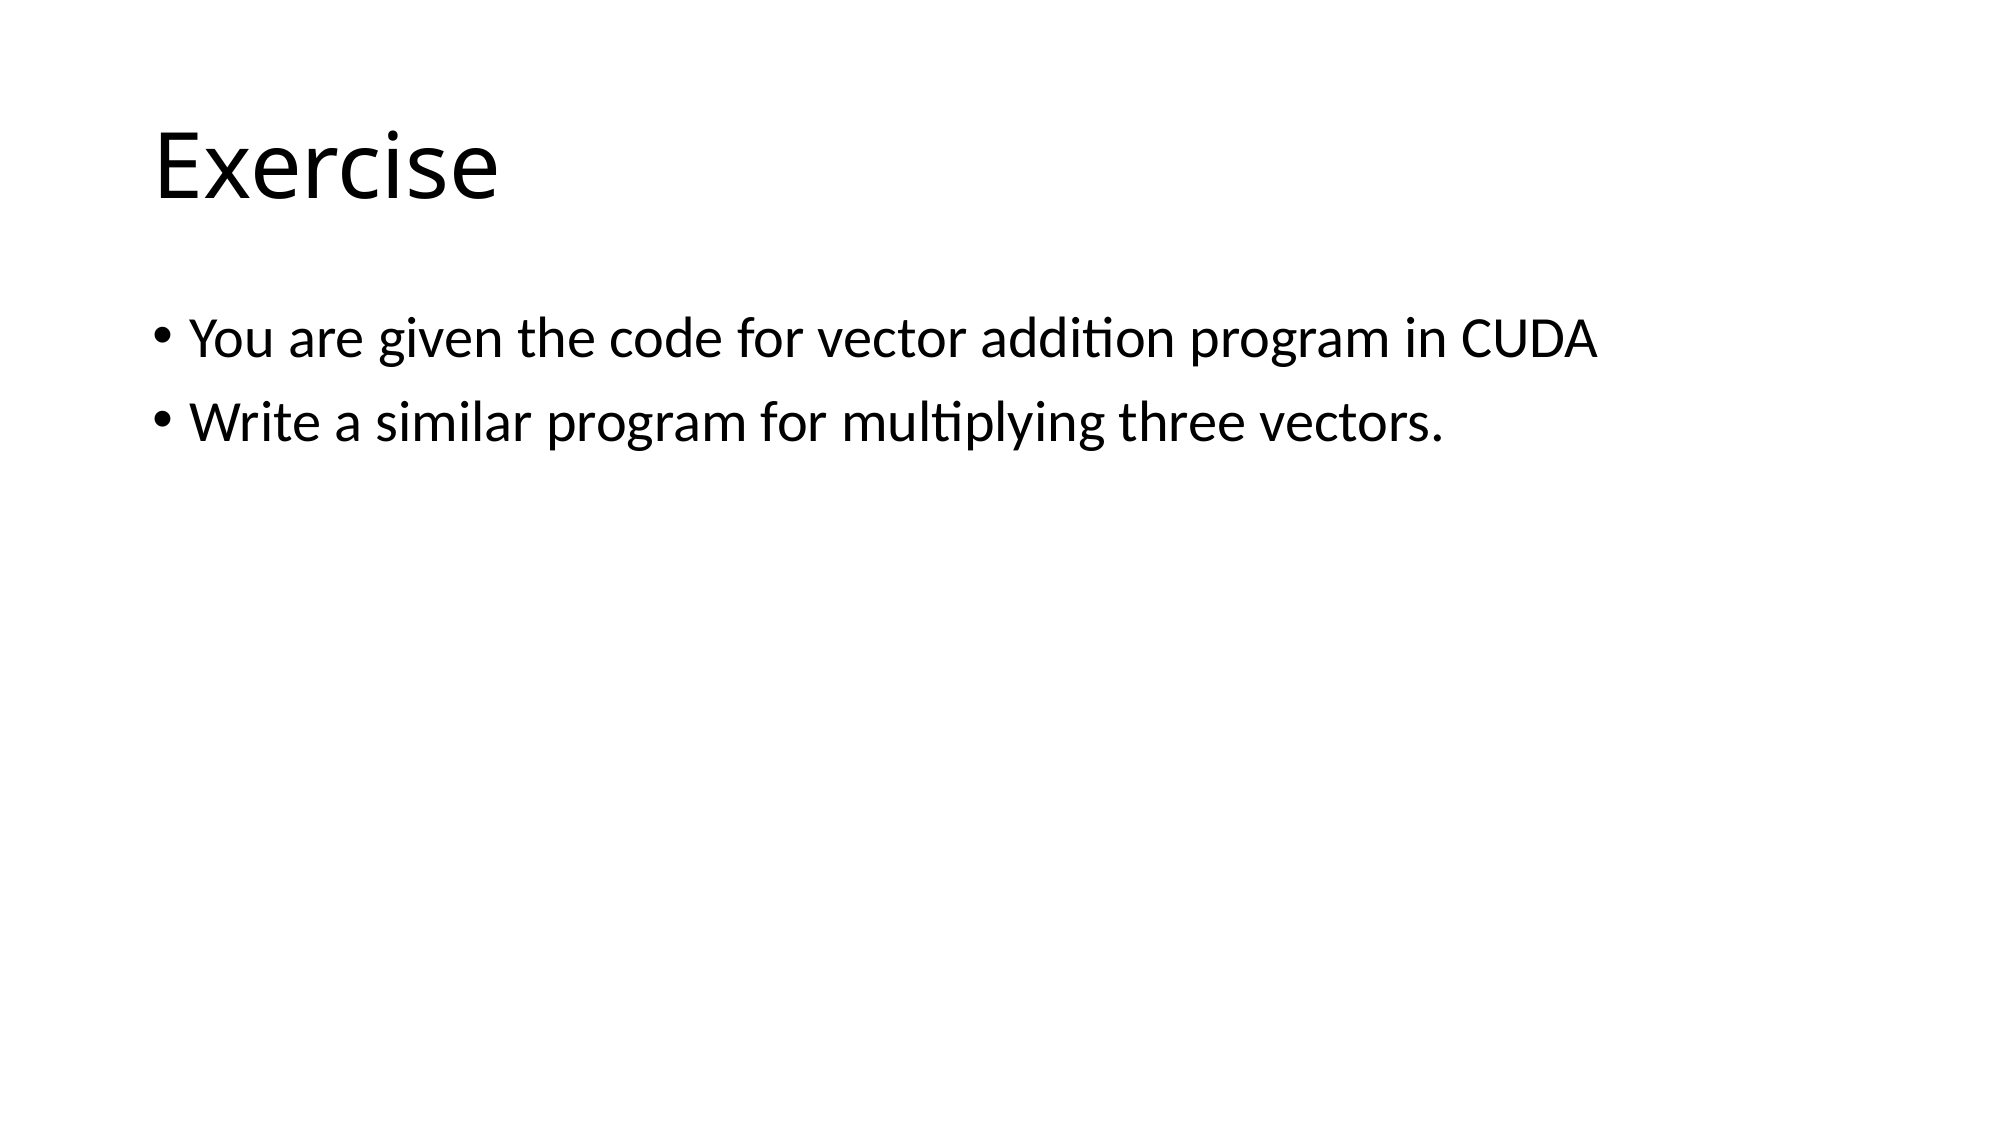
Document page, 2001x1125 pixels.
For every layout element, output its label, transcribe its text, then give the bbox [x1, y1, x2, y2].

list You are given the code for vector addition program in CUDA Write a similar program for multiplying three vectors. [137, 299, 1863, 1014]
title Exercise [137, 59, 1863, 278]
